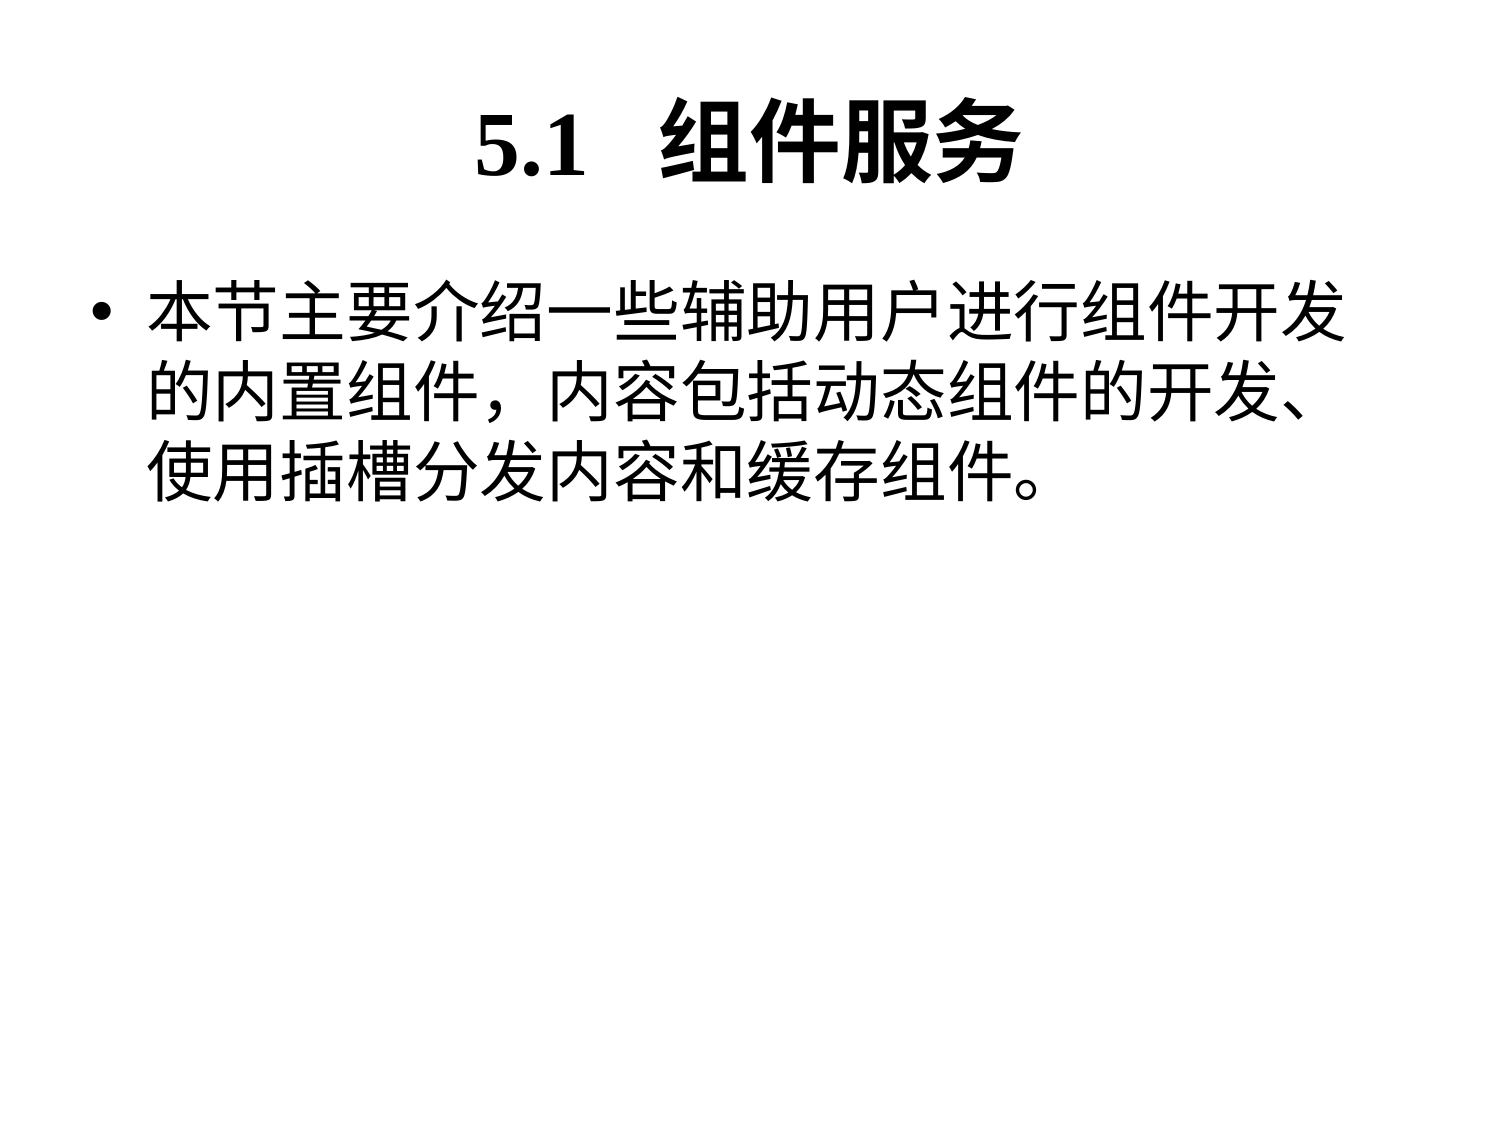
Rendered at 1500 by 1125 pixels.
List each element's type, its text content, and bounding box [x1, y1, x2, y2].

title 5.1 组件服务 [75, 45, 1425, 233]
list 本节主要介绍一些辅助用户进行组件开发的内置组件，内容包括动态组件的开发、使用插槽分发内容和缓存组件。 [75, 262, 1425, 1005]
